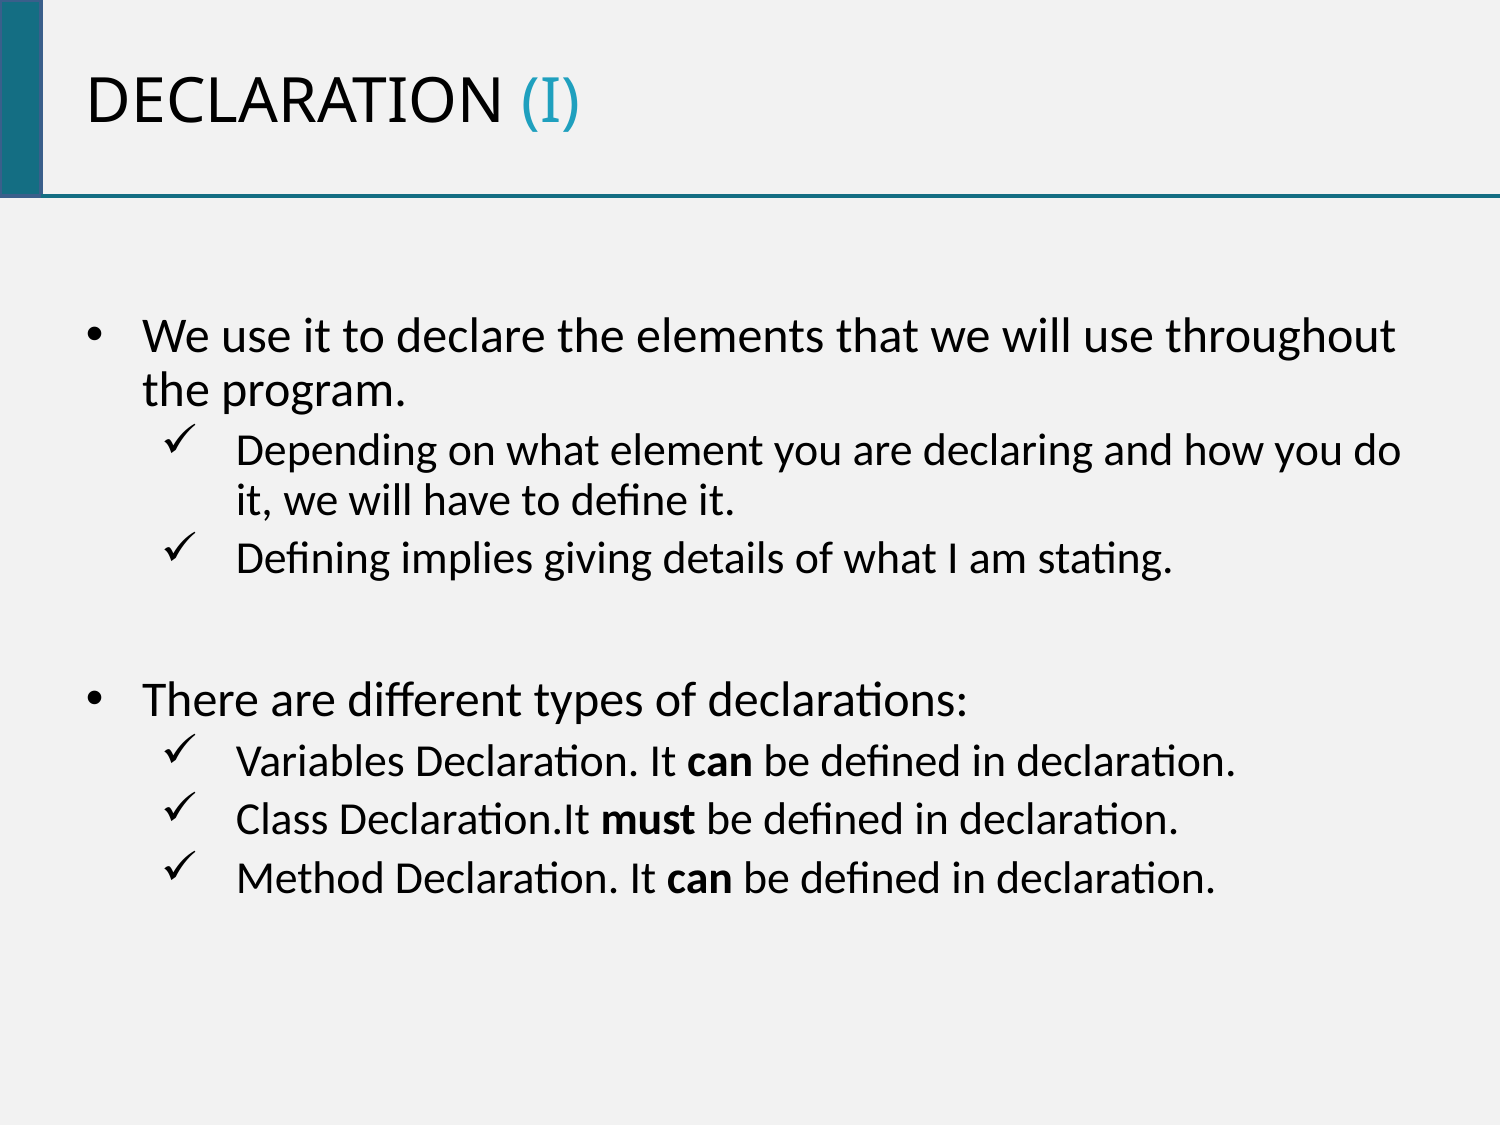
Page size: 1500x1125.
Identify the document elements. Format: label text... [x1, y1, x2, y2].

list We use it to declare the elements that we will use throughout the program. Depending on what element you are declaring and how you do it, we will have to define it. Defining implies giving details of what I am stating. There are different types of declarations: Variables Declaration. It can be defined in declaration. Class Declaration.It must be defined in declaration. Method Declaration. It can be defined in declaration. [70, 231, 1430, 1088]
text_box [0, 0, 43, 198]
text_box Declaration (i) [70, 0, 1294, 194]
